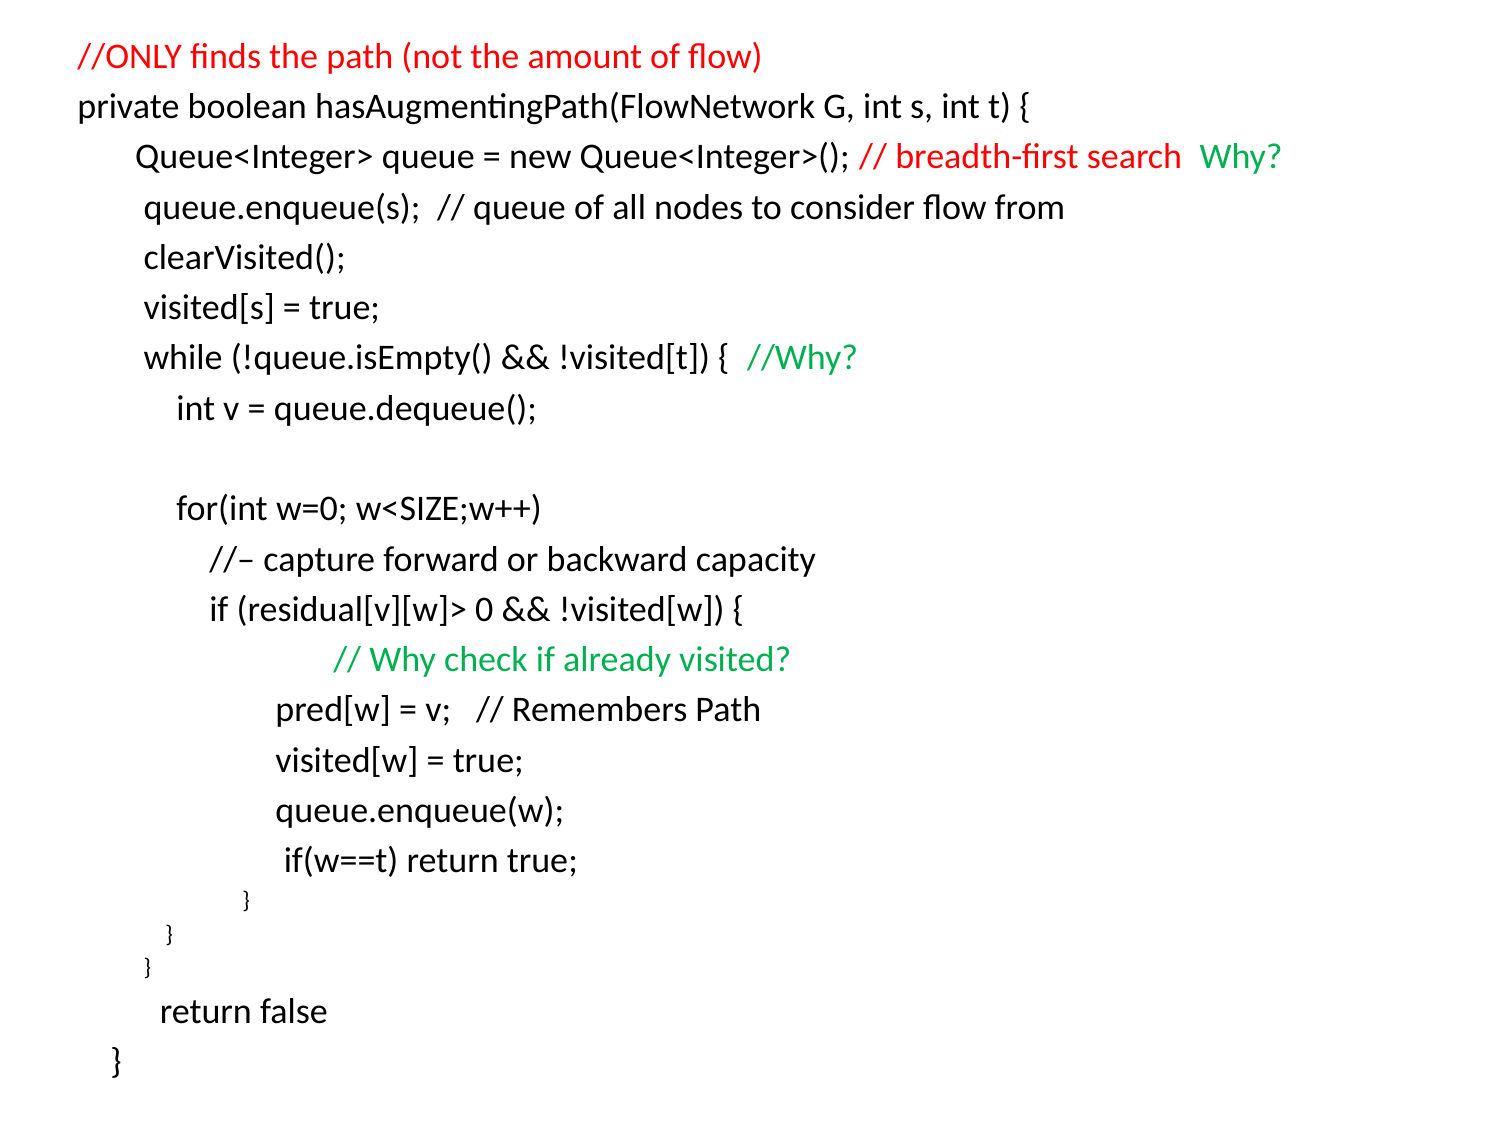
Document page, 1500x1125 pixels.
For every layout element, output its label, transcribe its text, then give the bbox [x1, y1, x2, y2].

list //ONLY finds the path (not the amount of flow) private boolean hasAugmentingPath(FlowNetwork G, int s, int t) { Queue<Integer> queue = new Queue<Integer>(); // breadth-first search Why? queue.enqueue(s); // queue of all nodes to consider flow from clearVisited(); visited[s] = true; while (!queue.isEmpty() && !visited[t]) { //Why? int v = queue.dequeue(); for(int w=0; w<SIZE;w++) //– capture forward or backward capacity if (residual[v][w]> 0 && !visited[w]) { // Why check if already visited? pred[w] = v; // Remembers Path visited[w] = true; queue.enqueue(w); if(w==t) return true; } } } return false } [62, 24, 1400, 1100]
